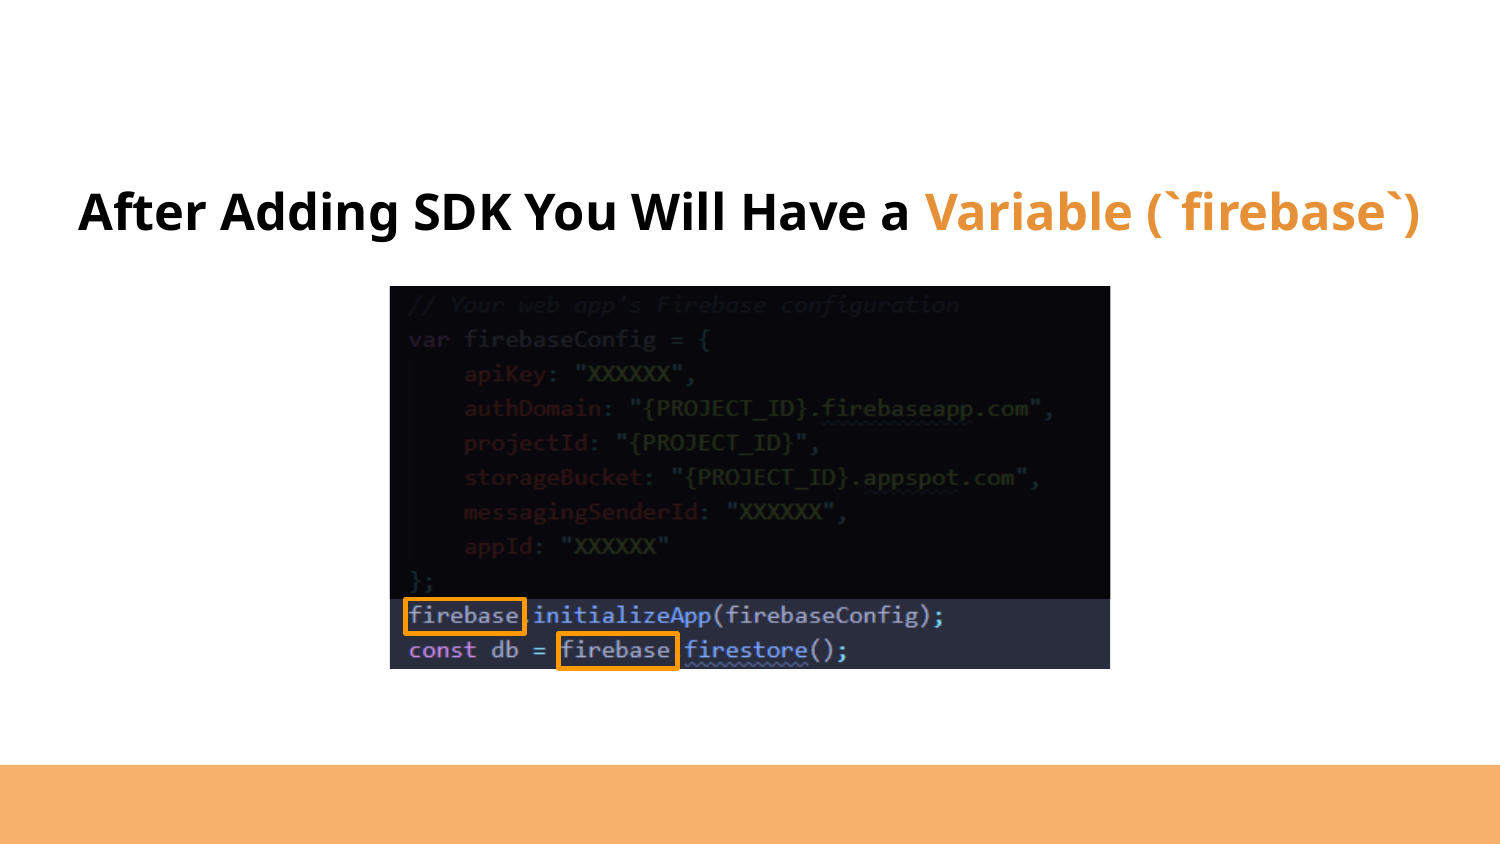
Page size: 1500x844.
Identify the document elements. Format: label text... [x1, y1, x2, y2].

picture [389, 286, 1111, 669]
title After Adding SDK You Will Have a Variable (`firebase`) [51, 164, 1449, 259]
